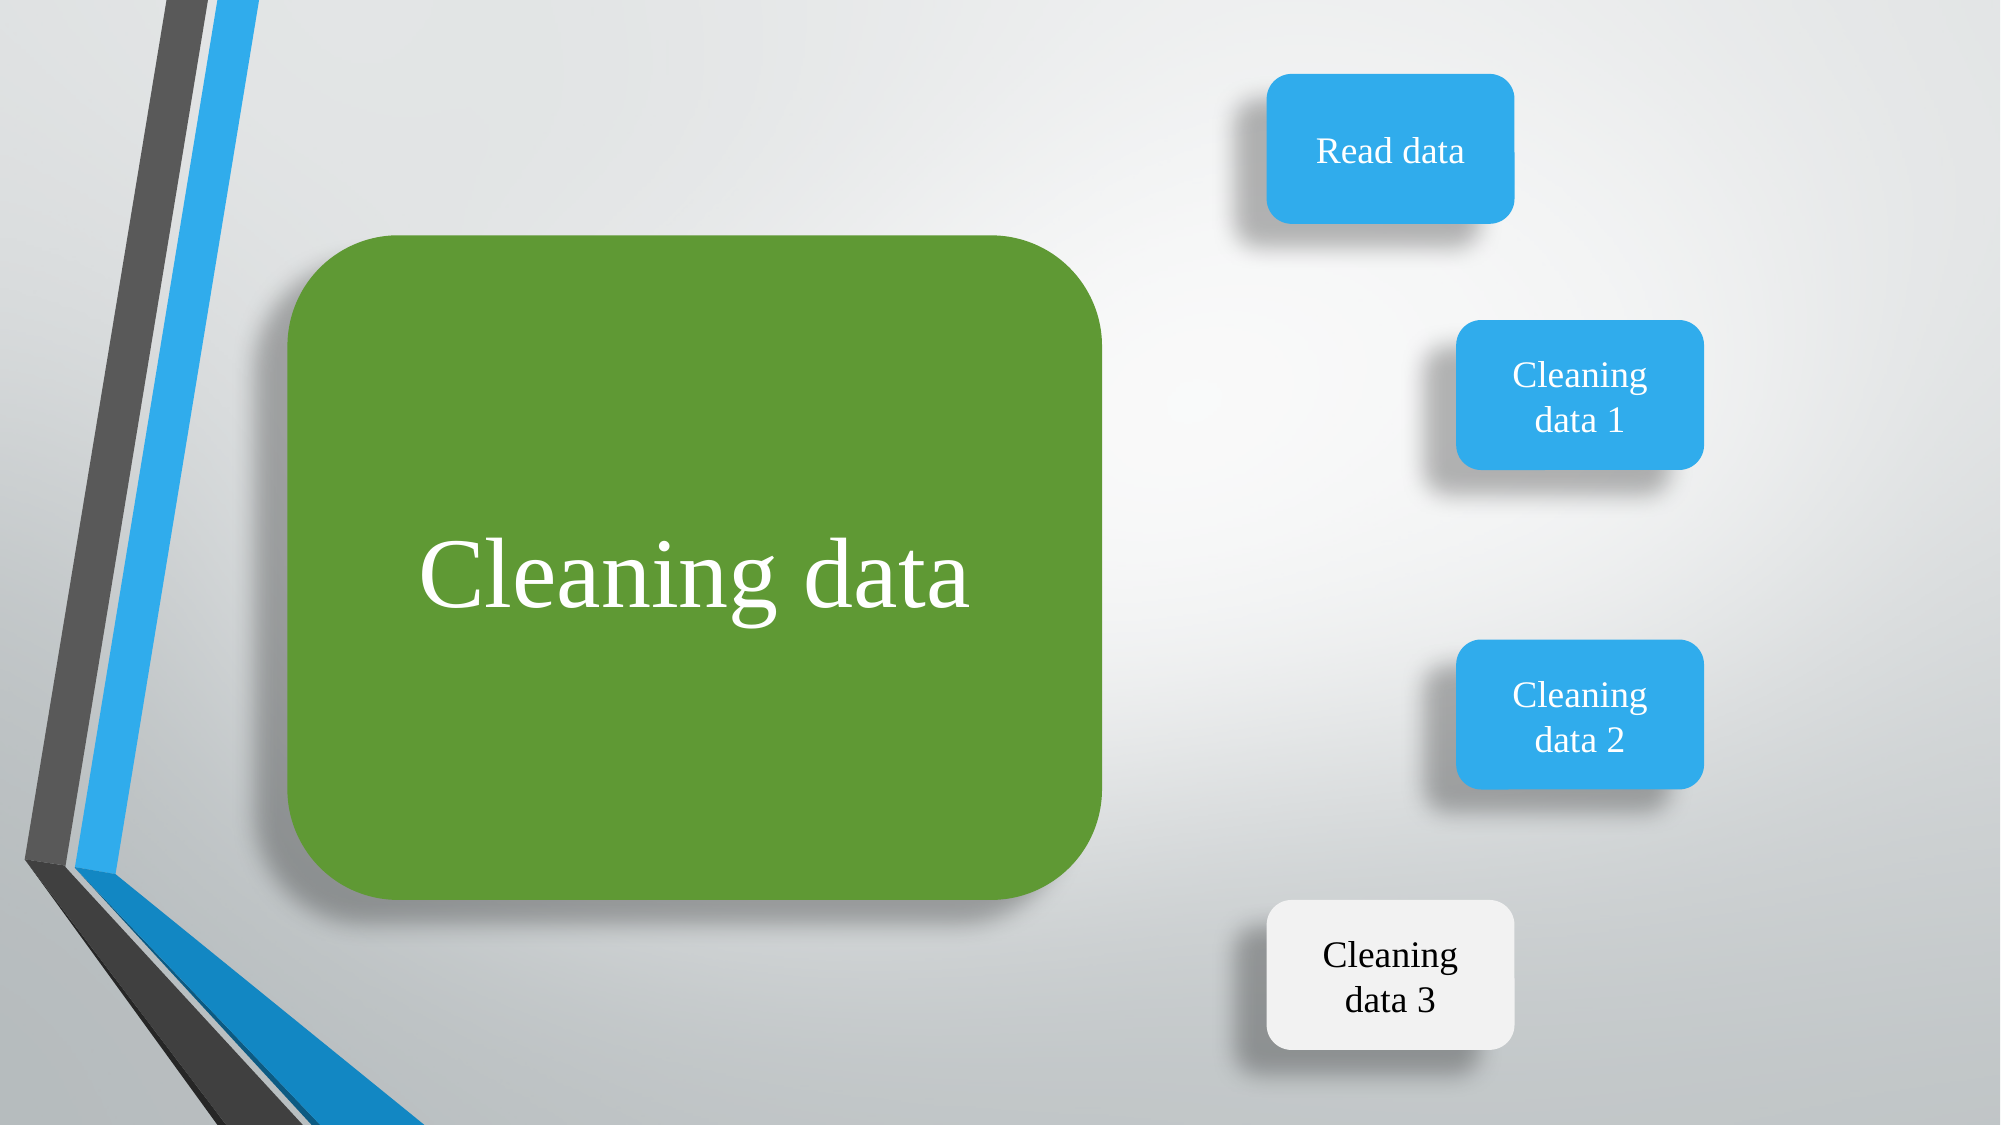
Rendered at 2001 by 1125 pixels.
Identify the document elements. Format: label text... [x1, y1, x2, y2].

text_box Cleaning data 3 [1265, 898, 1516, 1052]
text_box Read data [1265, 72, 1516, 226]
text_box Cleaning data 2 [1454, 638, 1706, 791]
text_box Cleaning data [286, 233, 1104, 902]
text_box Cleaning data 1 [1454, 318, 1706, 472]
